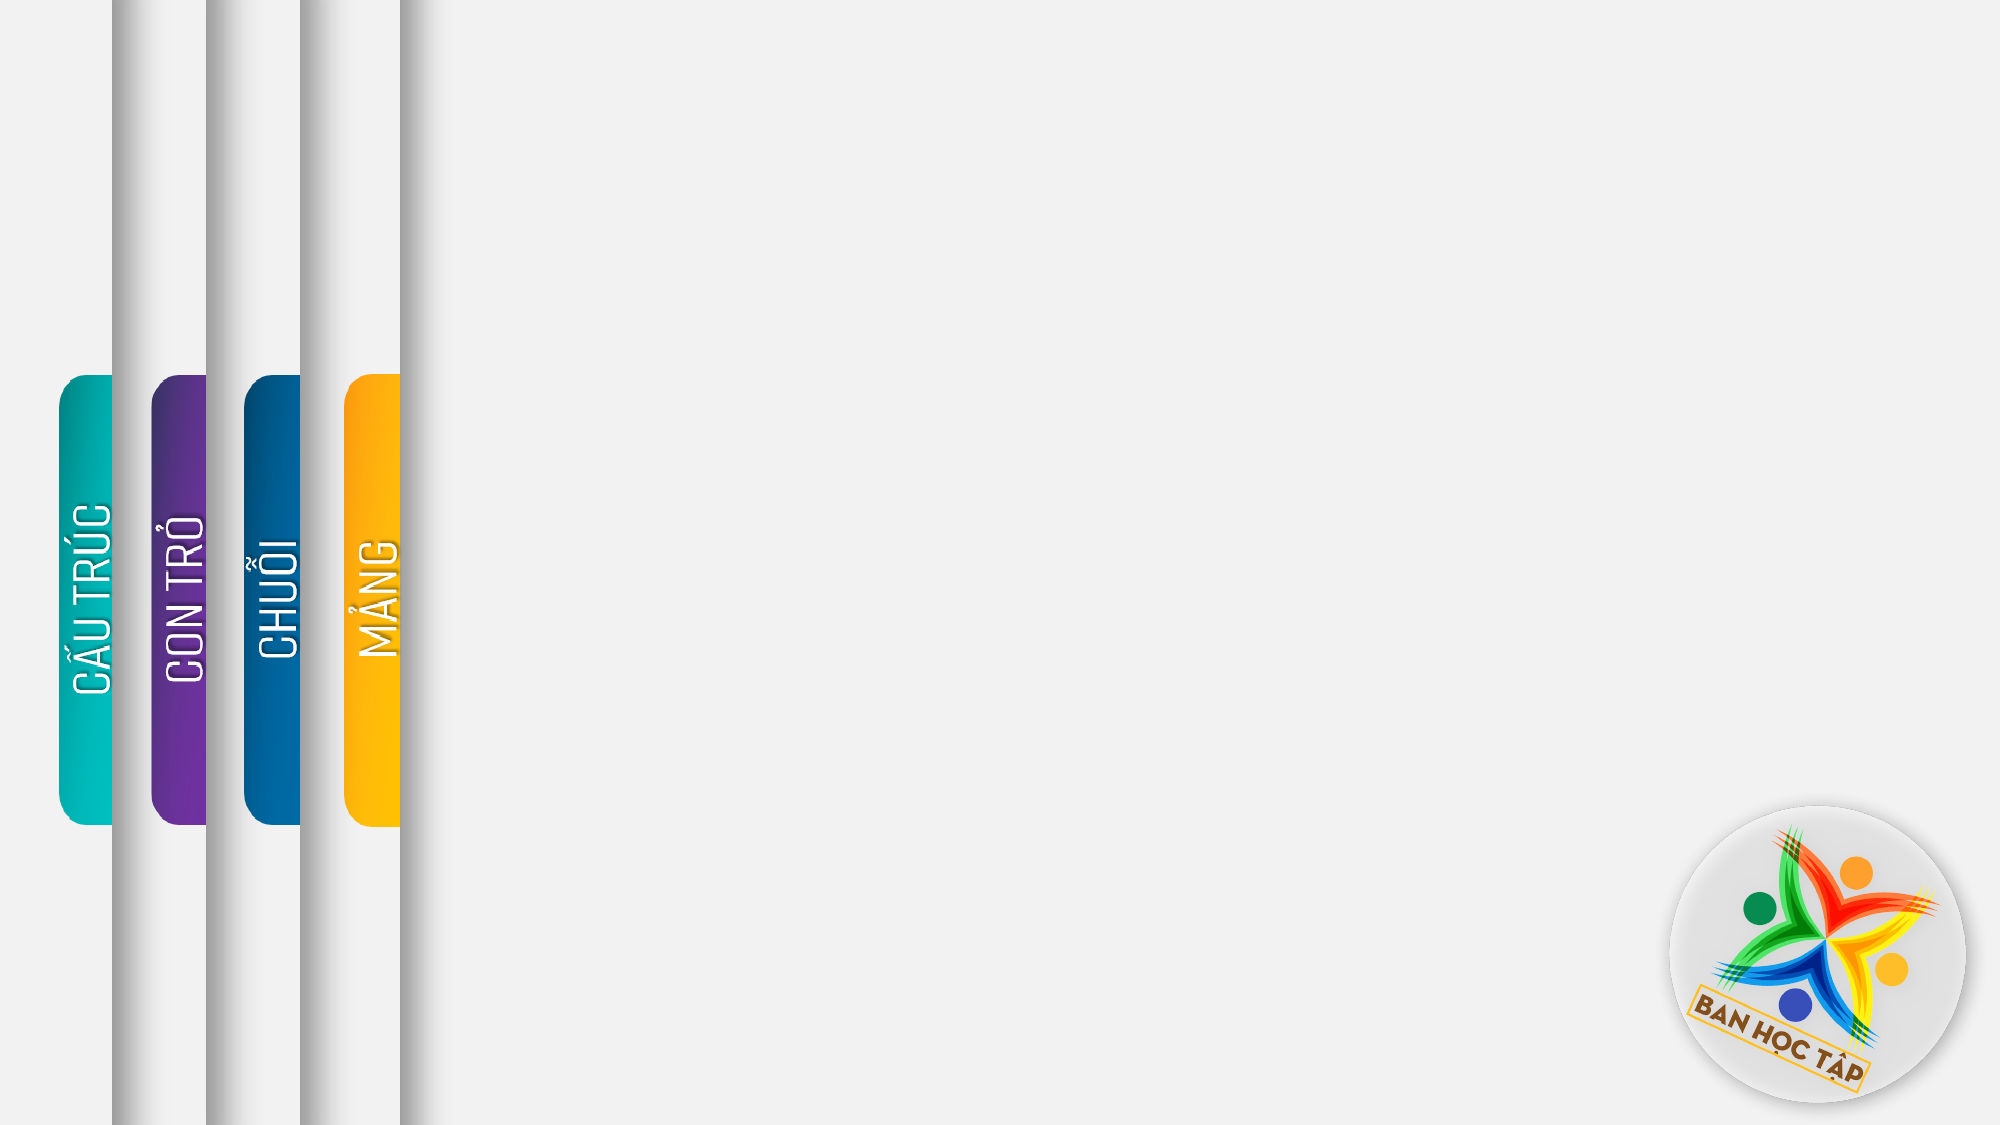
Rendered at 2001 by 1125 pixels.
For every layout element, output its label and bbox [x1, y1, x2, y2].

picture [1600, 737, 2001, 1125]
picture [0, 0, 455, 1125]
